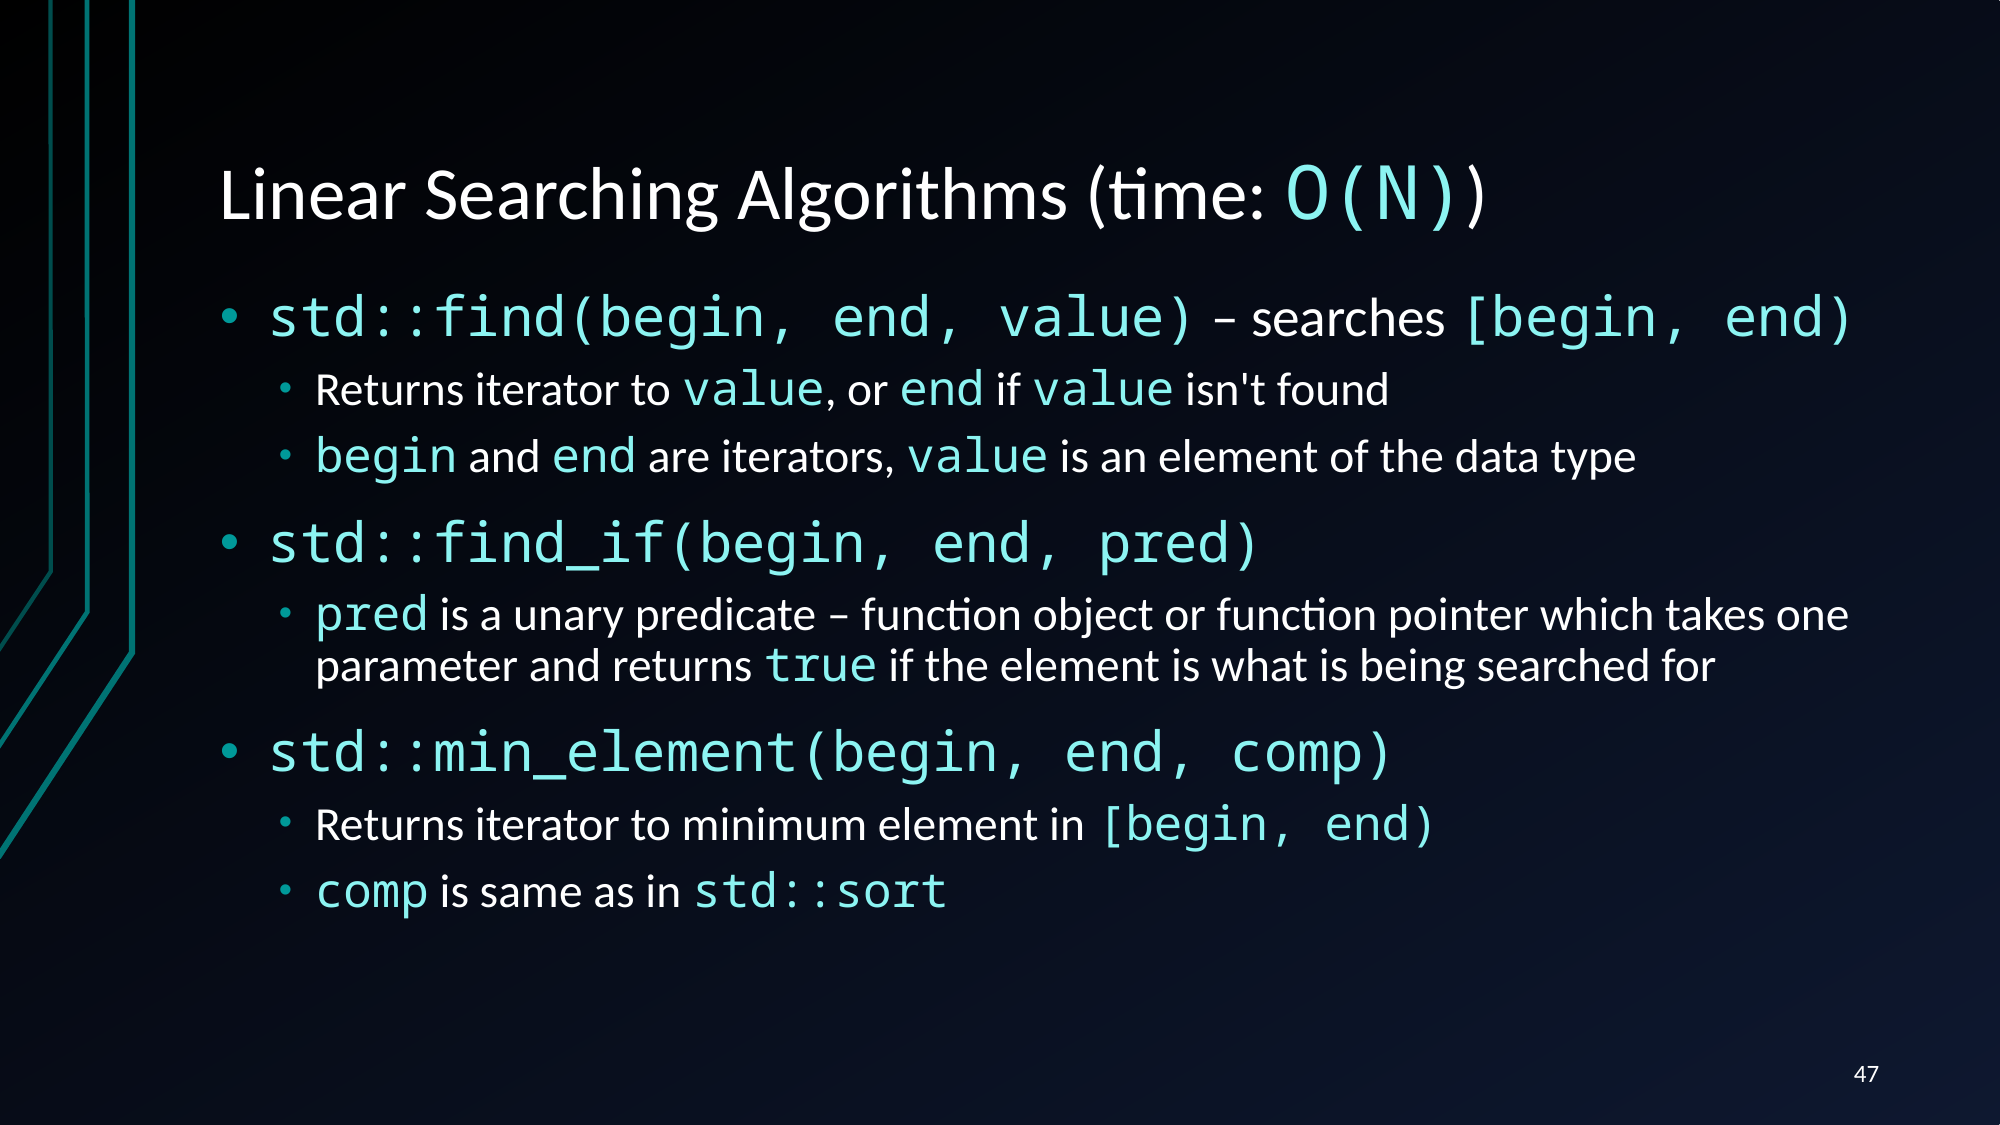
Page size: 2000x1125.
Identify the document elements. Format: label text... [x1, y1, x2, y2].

title Linear Searching Algorithms (time: O(N)) [199, 45, 1900, 246]
list std::find(begin, end, value) – searches [begin, end) Returns iterator to value, or end if value isn't found begin and end are iterators, value is an element of the data type std::find_if(begin, end, pred) pred is a unary predicate – function object or function pointer which takes one parameter and returns true if the element is what is being searched for std::min_element(begin, end, comp) Returns iterator to minimum element in [begin, end) comp is same as in std::sort [199, 279, 1900, 1012]
slide_number 47 [1732, 1042, 1900, 1103]
